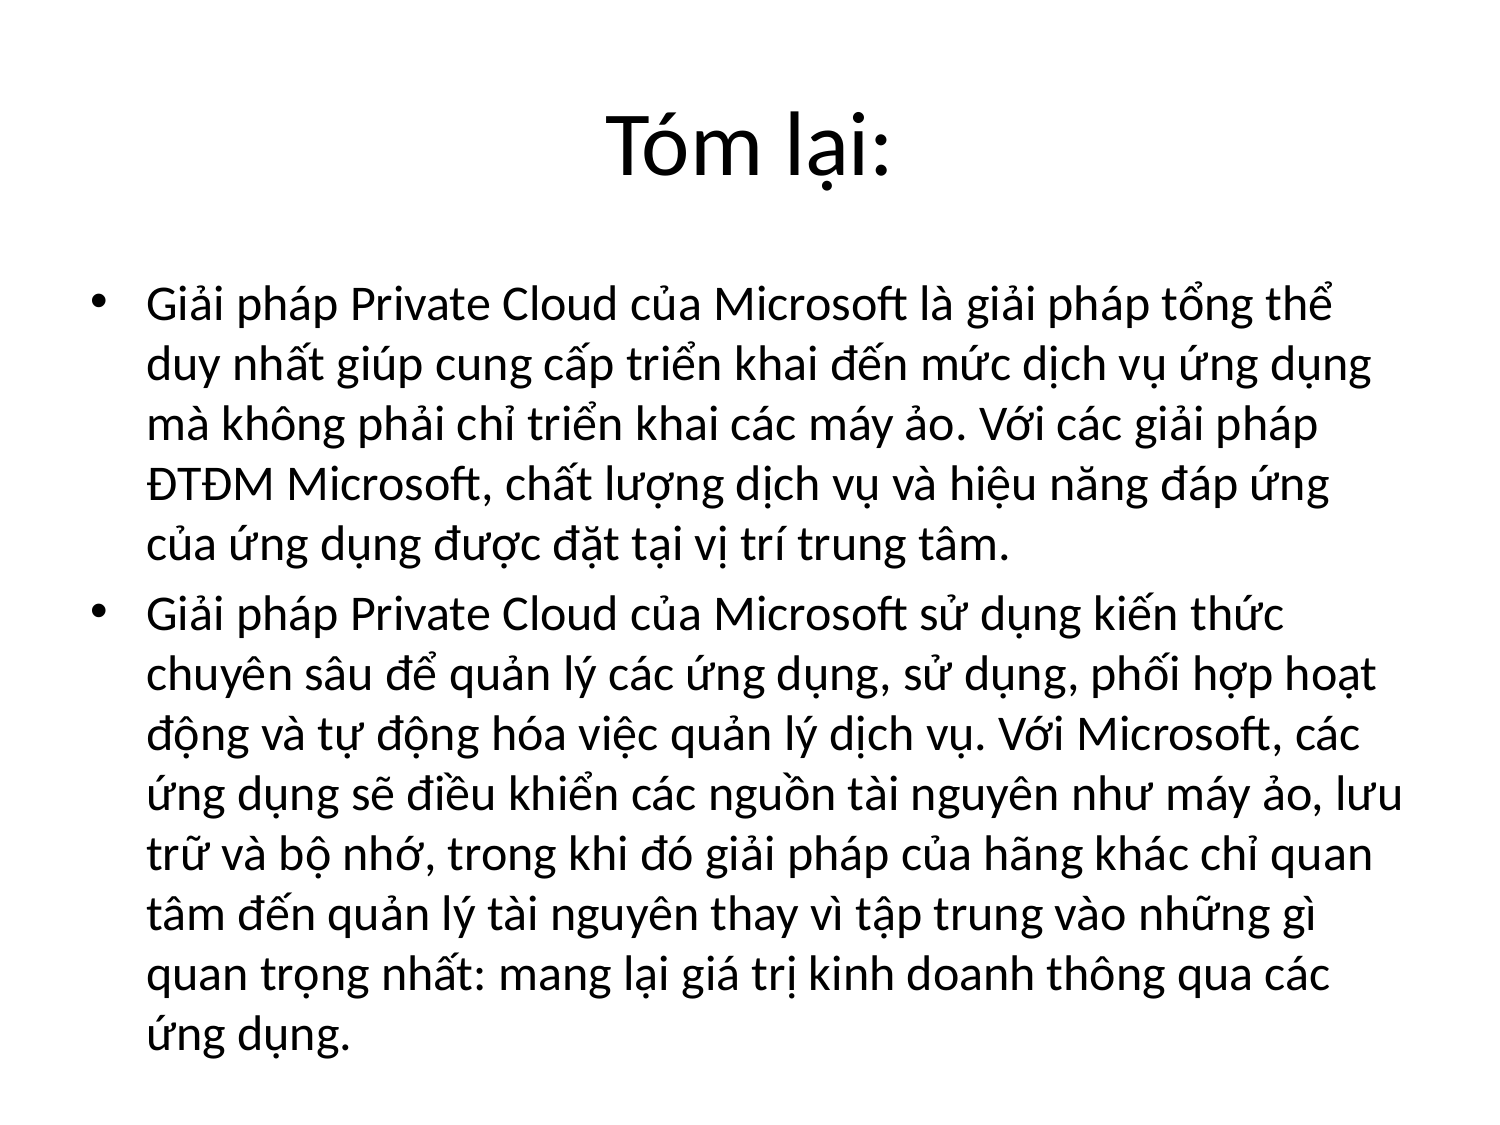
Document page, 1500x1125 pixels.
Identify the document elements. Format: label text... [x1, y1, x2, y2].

list Giải pháp Private Cloud của Microsoft là giải pháp tổng thể duy nhất giúp cung cấp triển khai đến mức dịch vụ ứng dụng mà không phải chỉ triển khai các máy ảo. Với các giải pháp ĐTĐM Microsoft, chất lượng dịch vụ và hiệu năng đáp ứng của ứng dụng được đặt tại vị trí trung tâm. Giải pháp Private Cloud của Microsoft sử dụng kiến thức chuyên sâu để quản lý các ứng dụng, sử dụng, phối hợp hoạt động và tự động hóa việc quản lý dịch vụ. Với Microsoft, các ứng dụng sẽ điều khiển các nguồn tài nguyên như máy ảo, lưu trữ và bộ nhớ, trong khi đó giải pháp của hãng khác chỉ quan tâm đến quản lý tài nguyên thay vì tập trung vào những gì quan trọng nhất: mang lại giá trị kinh doanh thông qua các ứng dụng. [75, 262, 1425, 1005]
title Tóm lại: [75, 45, 1425, 233]
